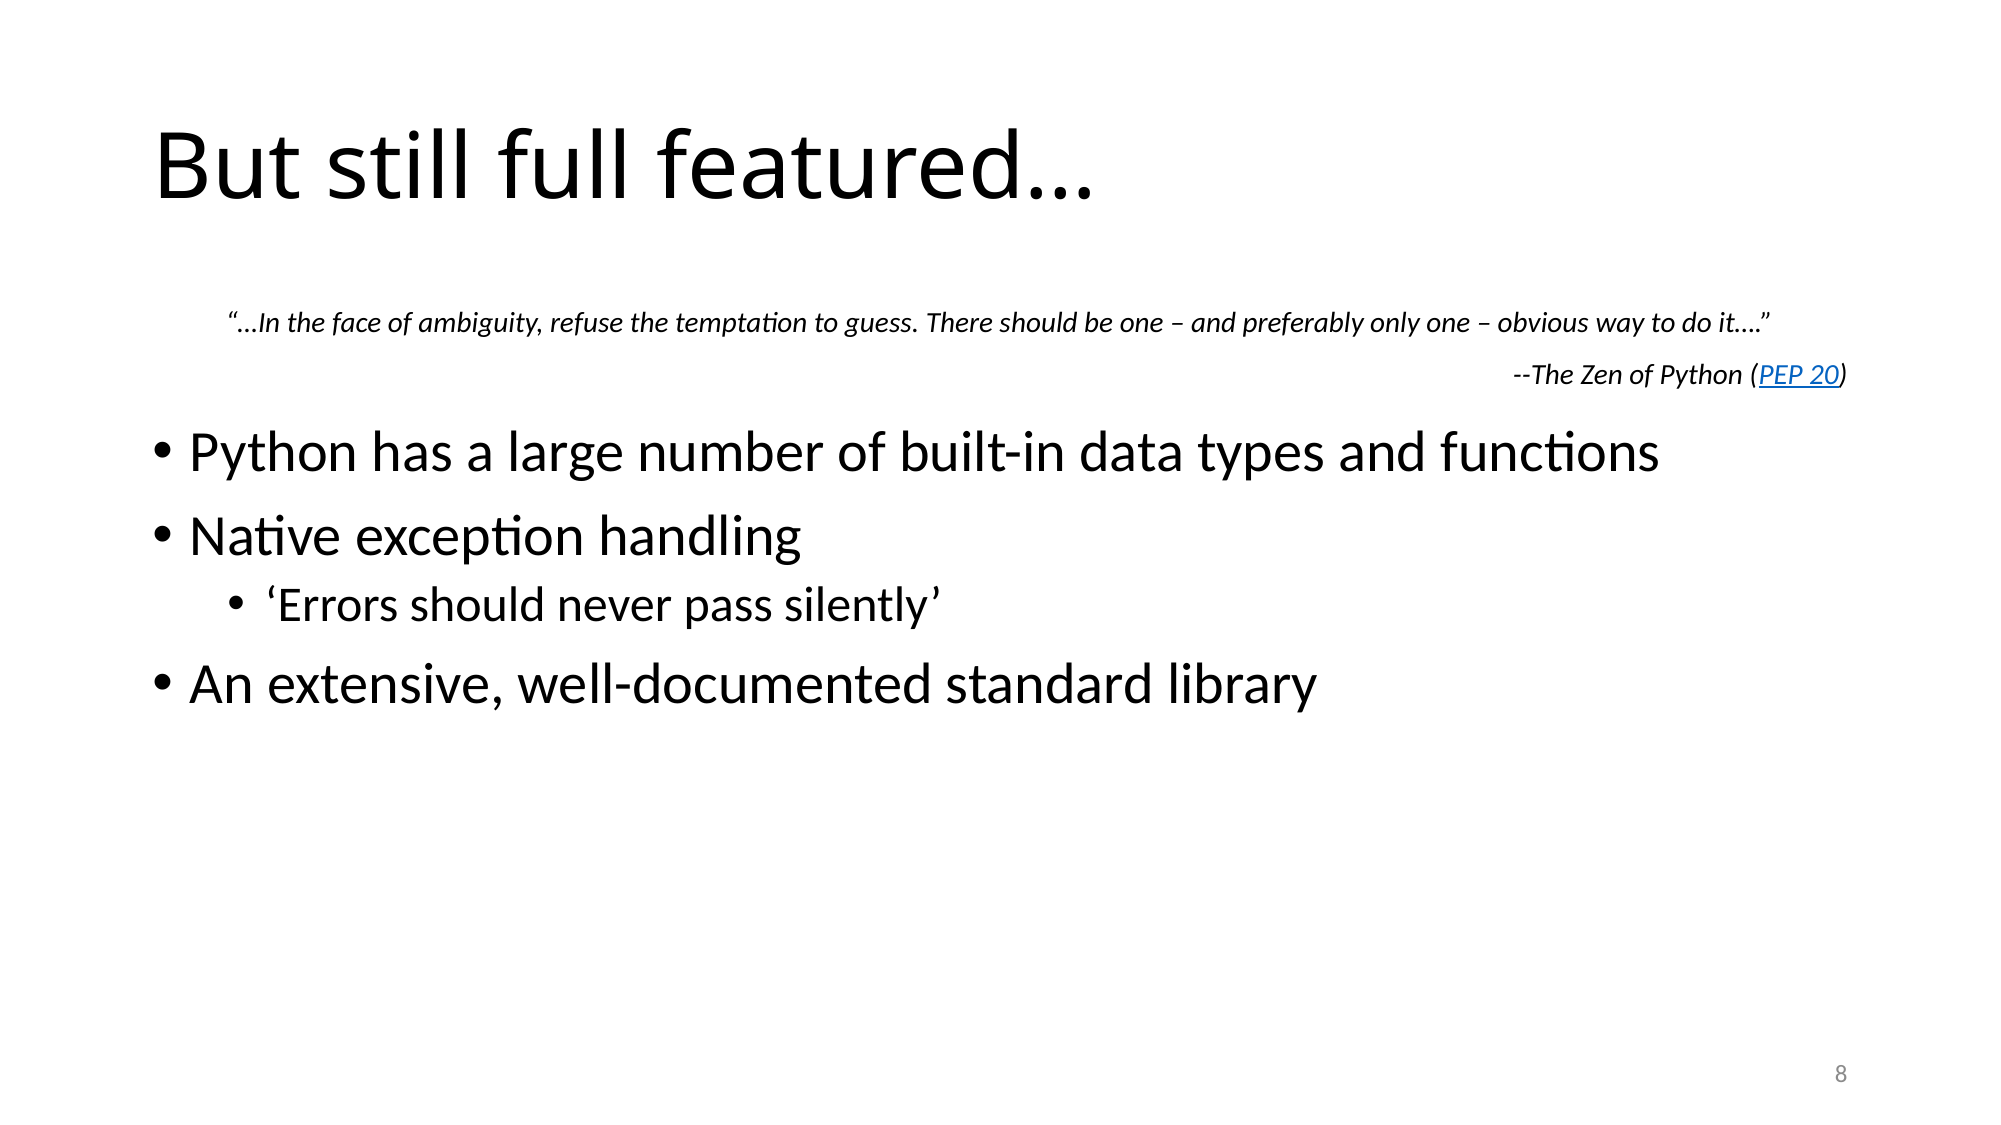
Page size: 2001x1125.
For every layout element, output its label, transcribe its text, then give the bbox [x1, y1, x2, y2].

slide_number 8 [1412, 1042, 1863, 1103]
list “…In the face of ambiguity, refuse the temptation to guess. There should be one – and preferably only one – obvious way to do it….” --The Zen of Python (PEP 20) [137, 299, 1863, 414]
text_box Python has a large number of built-in data types and functions Native exception handling ‘Errors should never pass silently’ An extensive, well-documented standard library [137, 414, 1863, 1014]
title But still full featured… [137, 59, 1863, 278]
